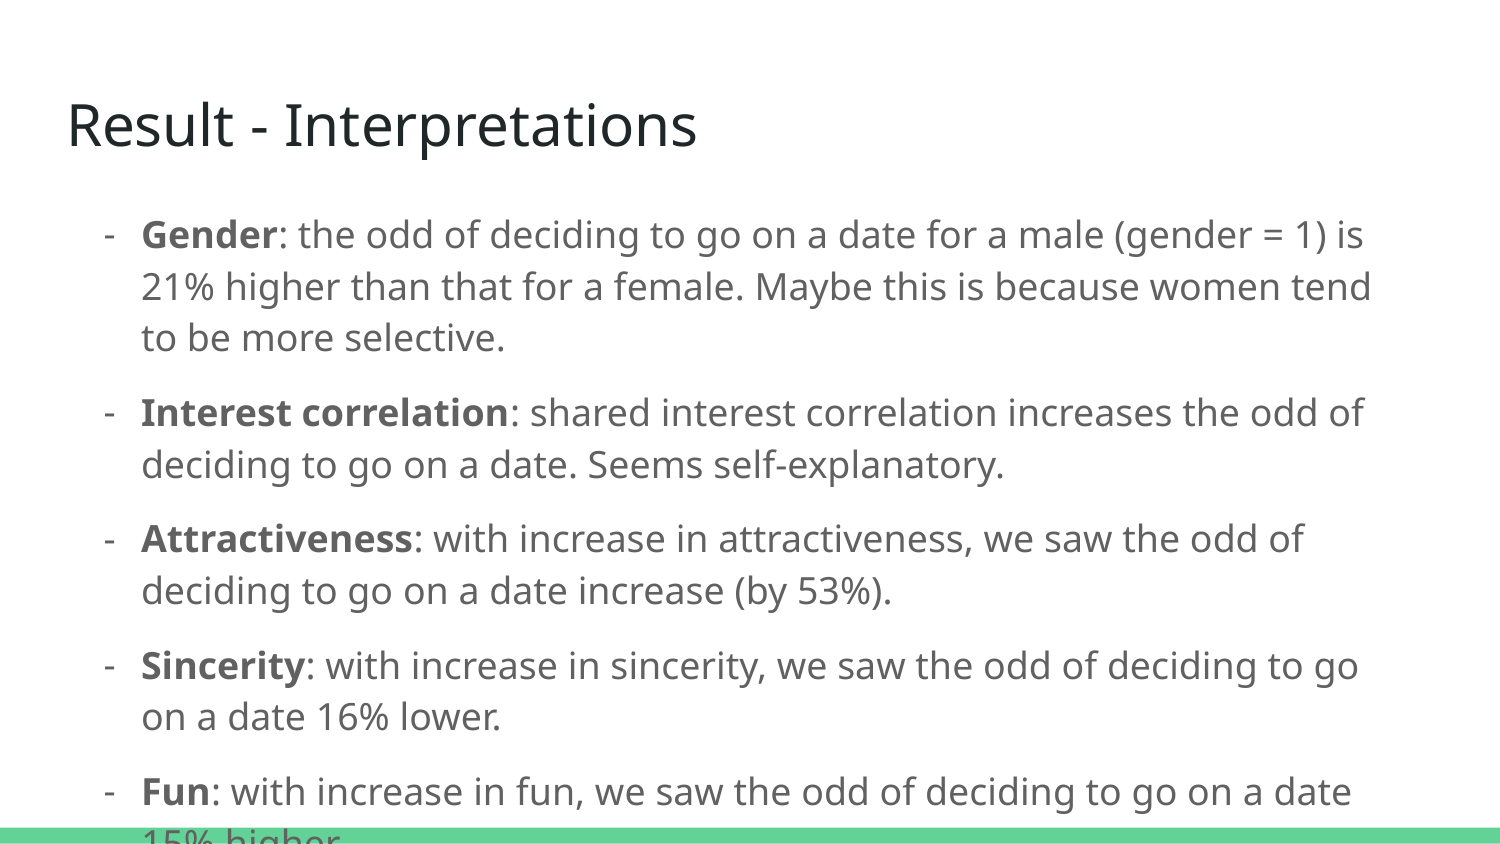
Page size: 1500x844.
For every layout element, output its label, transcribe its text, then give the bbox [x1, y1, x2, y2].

title Result - Interpretations [51, 72, 1449, 167]
list Gender: the odd of deciding to go on a date for a male (gender = 1) is 21% higher than that for a female. Maybe this is because women tend to be more selective. Interest correlation: shared interest correlation increases the odd of deciding to go on a date. Seems self-explanatory. Attractiveness: with increase in attractiveness, we saw the odd of deciding to go on a date increase (by 53%). Sincerity: with increase in sincerity, we saw the odd of deciding to go on a date 16% lower. Fun: with increase in fun, we saw the odd of deciding to go on a date 15% higher. [51, 189, 1449, 750]
